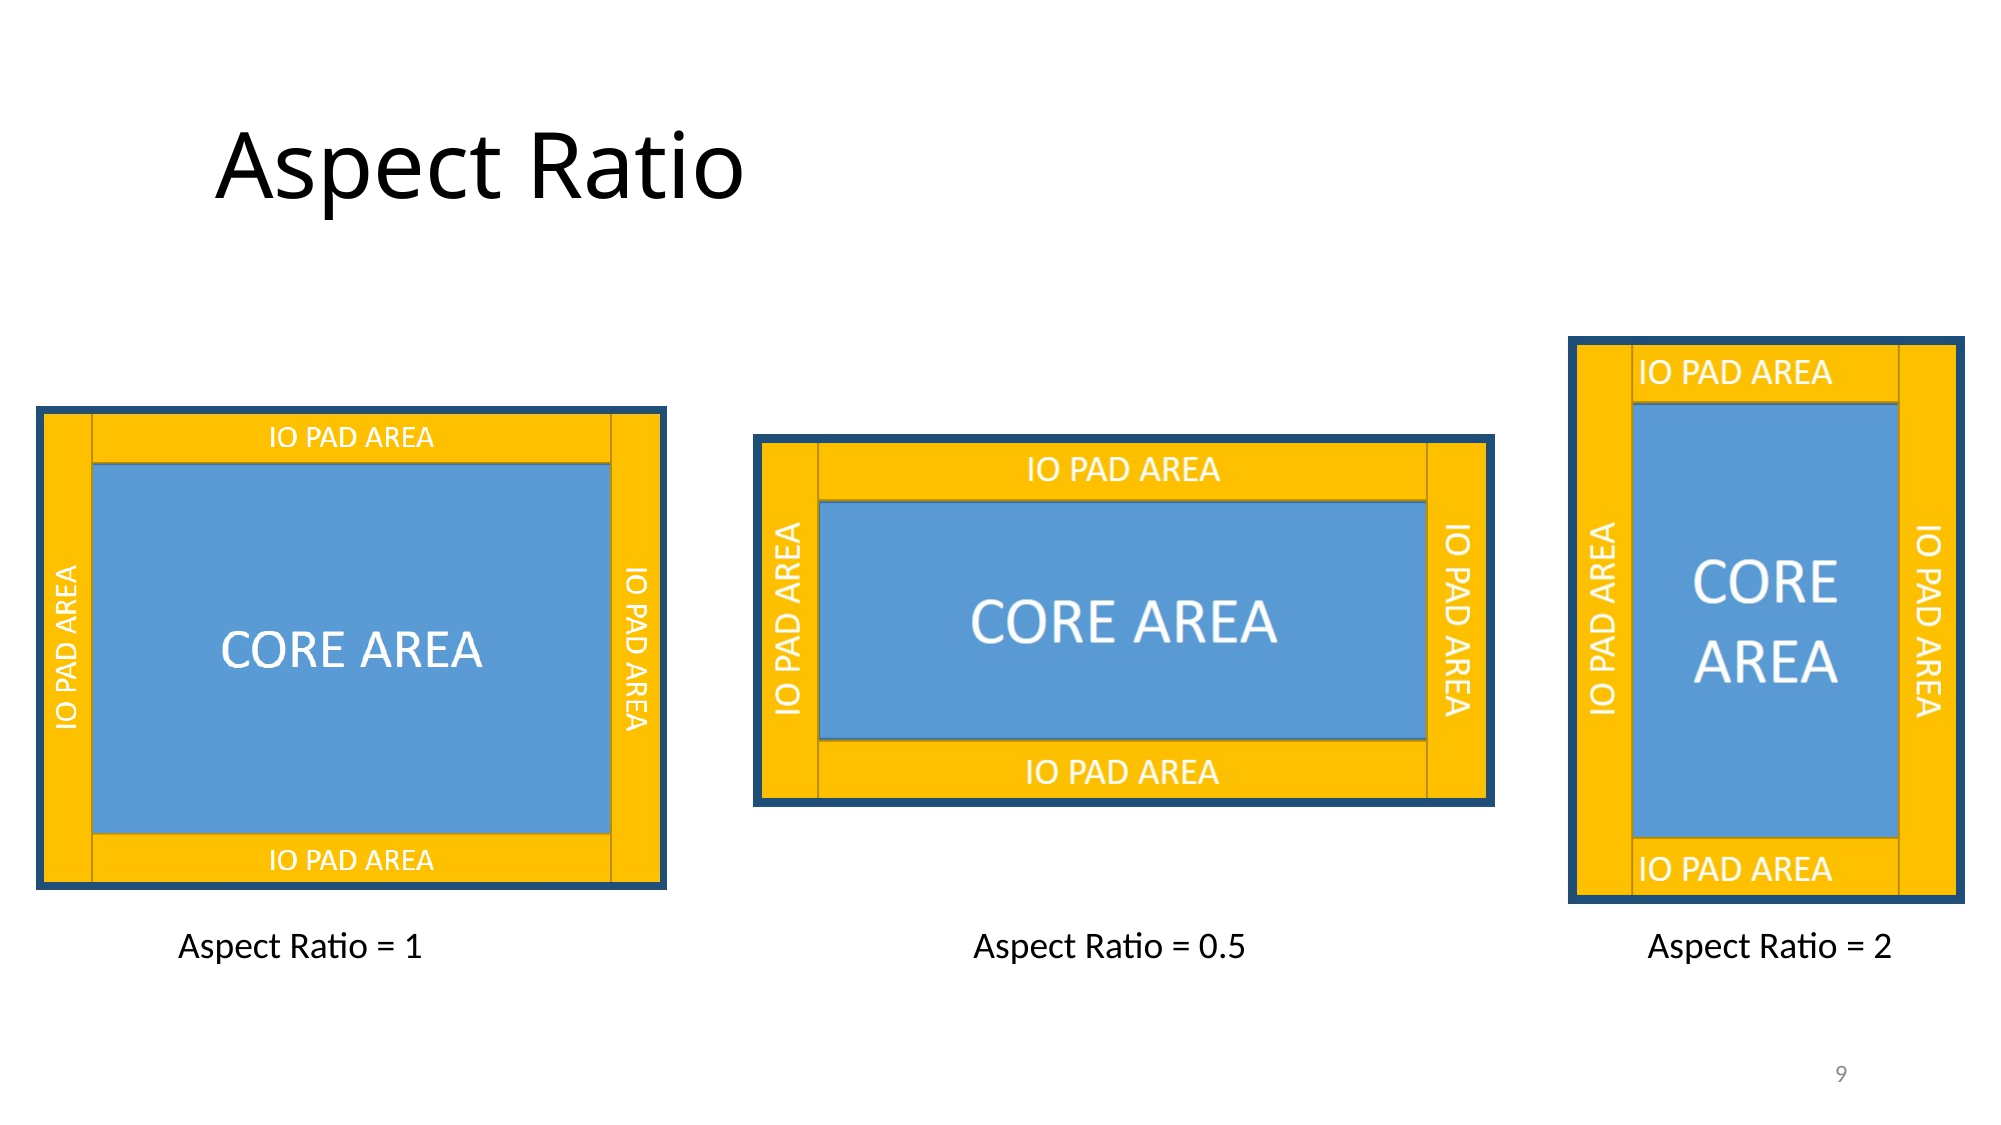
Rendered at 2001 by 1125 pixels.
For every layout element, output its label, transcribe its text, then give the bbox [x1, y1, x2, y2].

title Aspect Ratio [200, 81, 2000, 257]
text_box Aspect Ratio = 1 [163, 913, 464, 974]
picture [752, 433, 1495, 817]
picture [35, 405, 667, 899]
text_box Aspect Ratio = 0.5 [958, 913, 1289, 974]
picture [1567, 336, 1965, 914]
text_box Aspect Ratio = 2 [1632, 914, 1964, 974]
slide_number 9 [1412, 1042, 1863, 1103]
